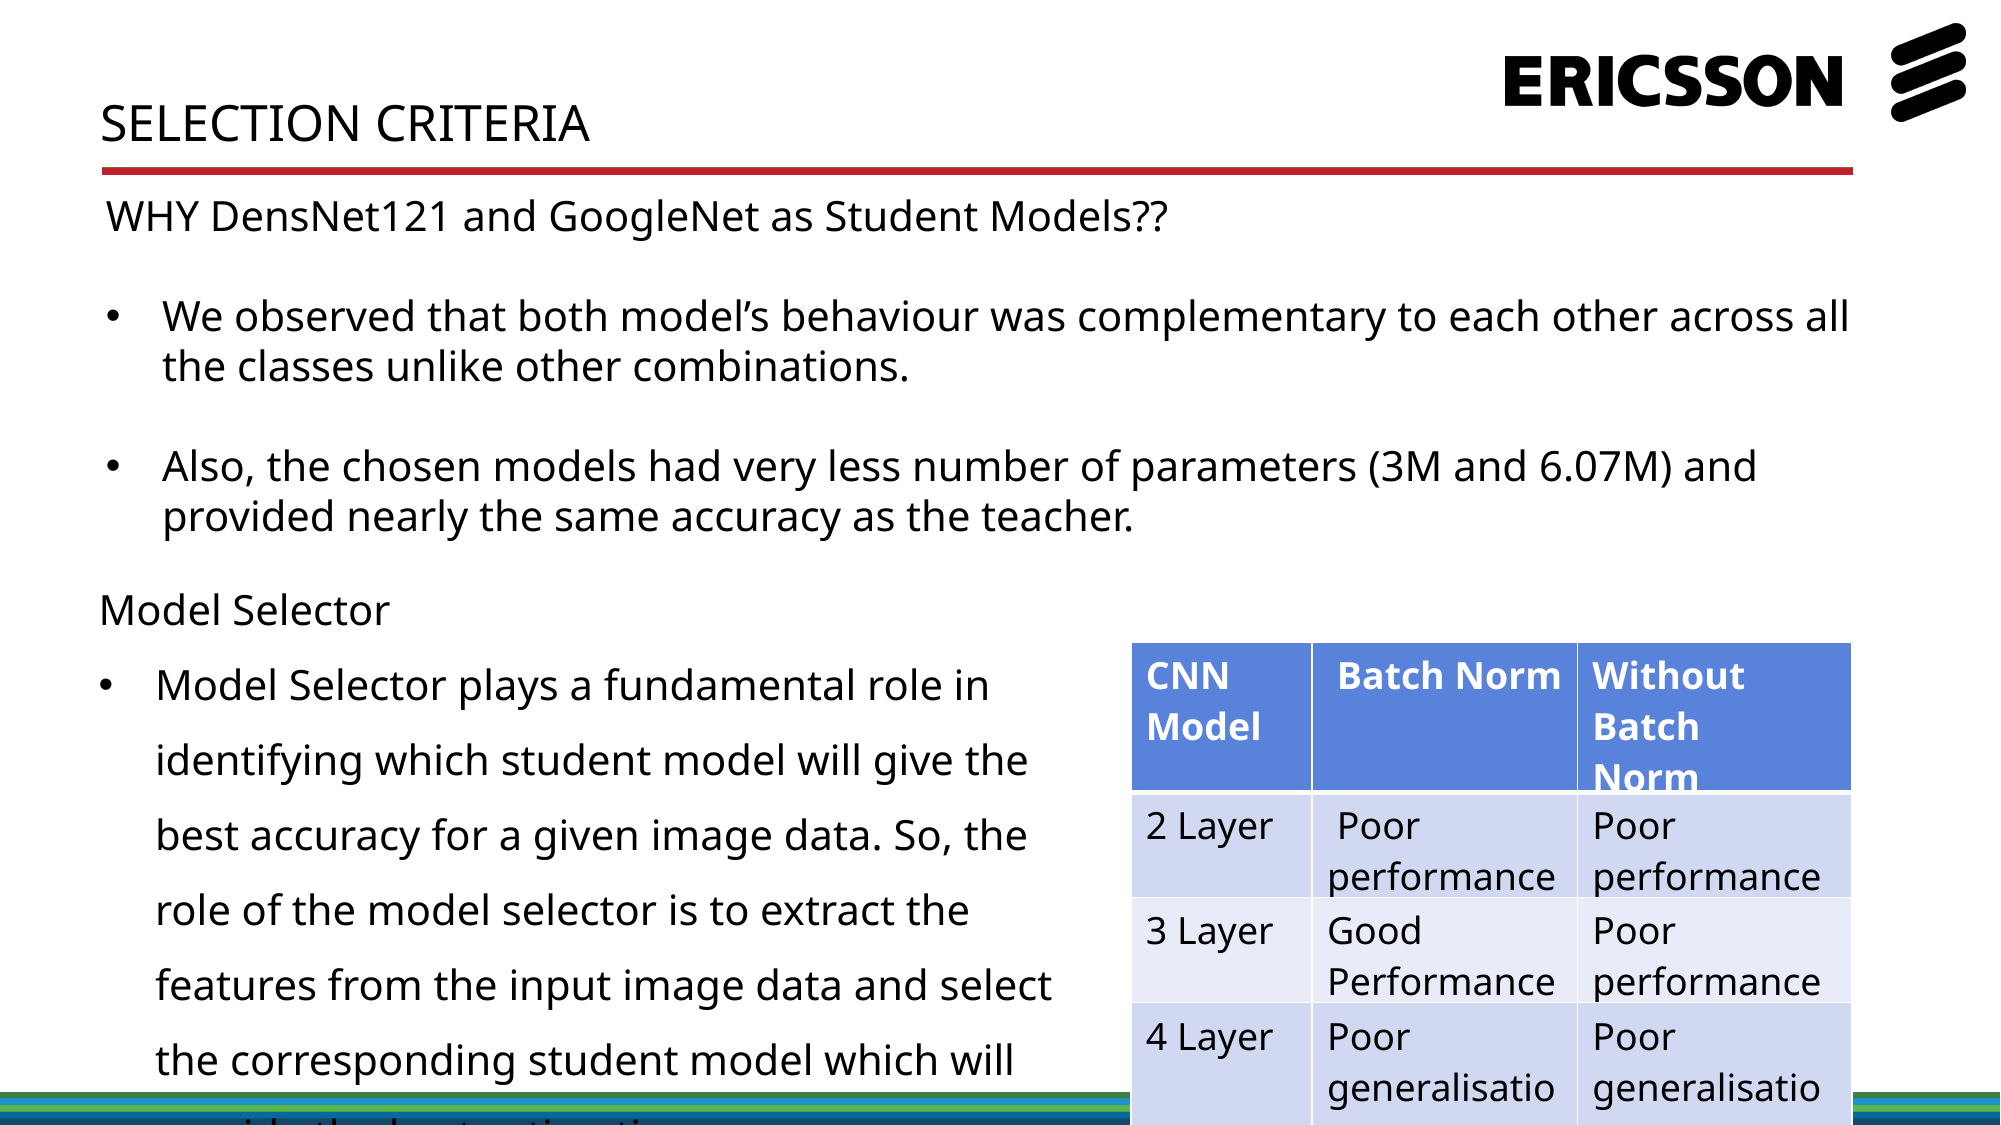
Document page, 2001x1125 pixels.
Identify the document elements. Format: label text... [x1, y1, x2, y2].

table_cell Poor performance [1313, 795, 1577, 897]
text_box Model Selector Model Selector plays a fundamental role in identifying which student model will give the best accuracy for a given image data. So, the role of the model selector is to extract the features from the input image data and select the corresponding student model which will provide the best estimation. [83, 551, 1094, 1092]
table_cell Poor generalisation [1313, 1003, 1577, 1092]
table_header CNN Model [1132, 643, 1311, 790]
text_box SELECTION CRITERIA [85, 83, 606, 159]
table_cell 3 Layer [1132, 898, 1311, 1002]
table_header Batch Norm [1313, 643, 1577, 790]
table_cell 2 Layer [1132, 795, 1311, 897]
table_header Without Batch Norm [1578, 643, 1851, 790]
table_cell Good Performance [1313, 898, 1577, 1002]
table_cell Poor performance [1578, 898, 1851, 1002]
picture [1505, 23, 1966, 122]
picture [102, 167, 1853, 175]
table_cell 4 Layer [1132, 1003, 1311, 1092]
table_cell Poor generalisation [1578, 1003, 1851, 1092]
text_box WHY DensNet121 and GoogleNet as Student Models?? We observed that both model’s behaviour was complementary to each other across all the classes unlike other combinations. Also, the chosen models had very less number of parameters (3M and 6.07M) and provided nearly the same accuracy as the teacher. [91, 182, 1909, 643]
picture [0, 1092, 2000, 1125]
table_cell Poor performance [1578, 795, 1851, 897]
